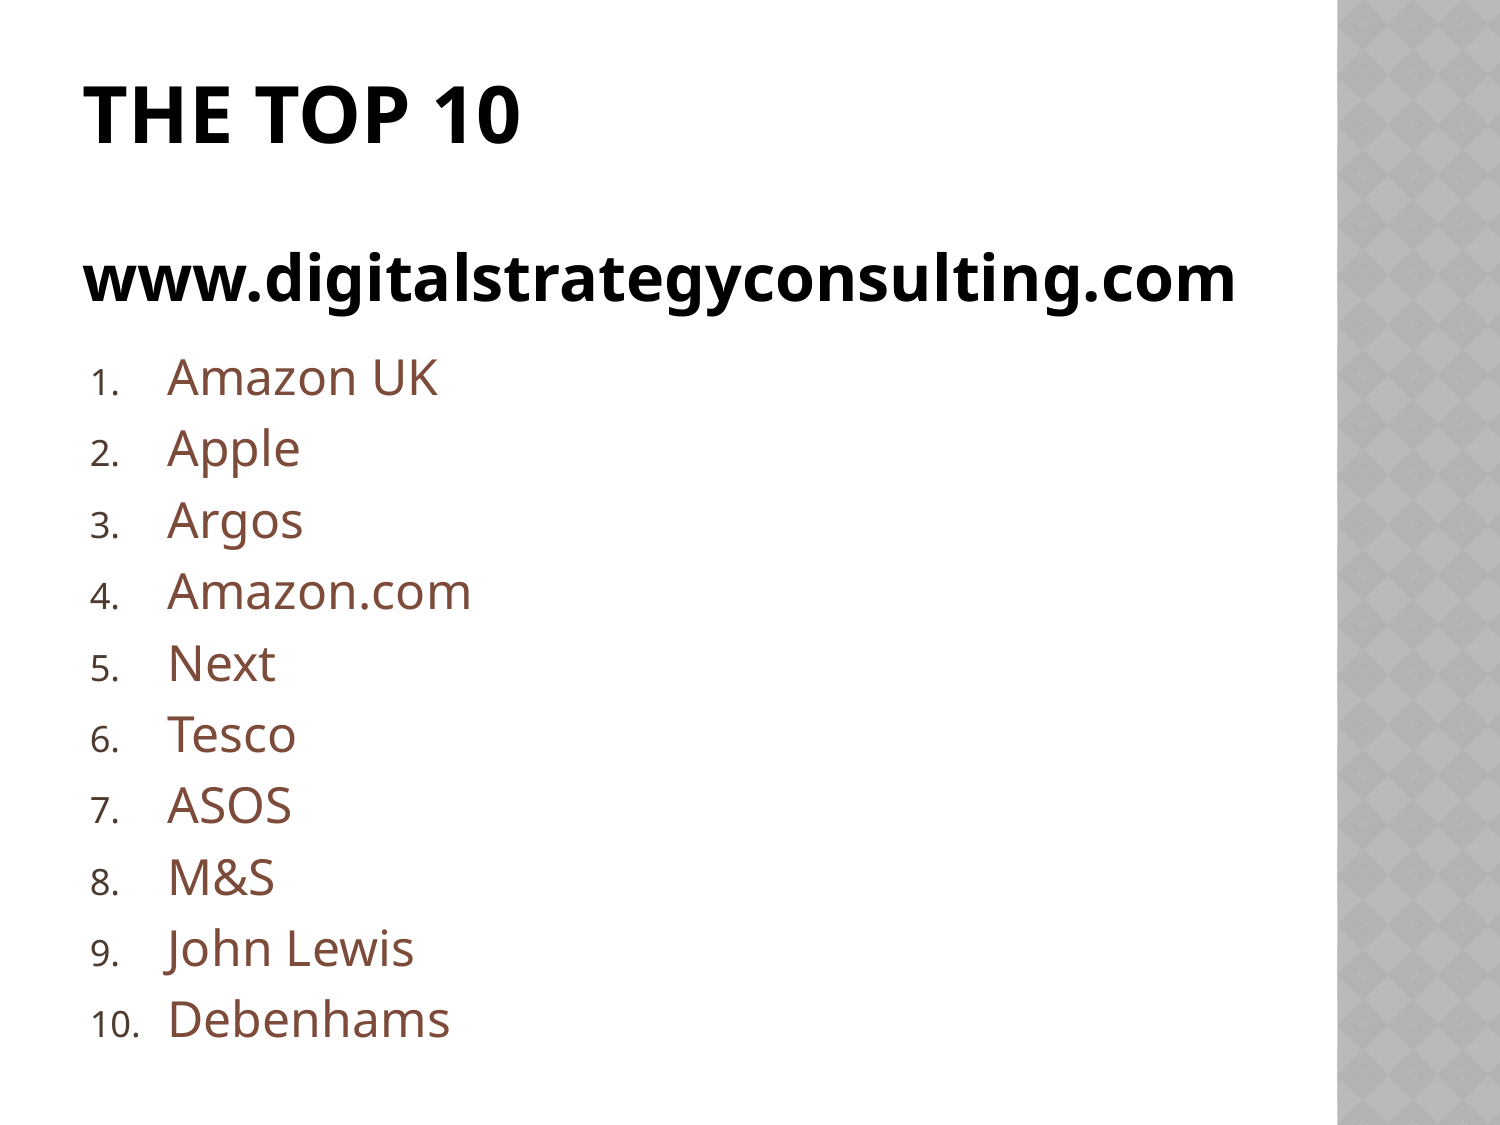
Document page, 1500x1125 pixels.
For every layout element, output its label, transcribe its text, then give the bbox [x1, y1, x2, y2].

title The top 10 www.digitalstrategyconsulting.com [75, 52, 1263, 315]
list Amazon UK Apple Argos Amazon.com Next Tesco ASOS M&S John Lewis Debenhams [75, 338, 1263, 1059]
